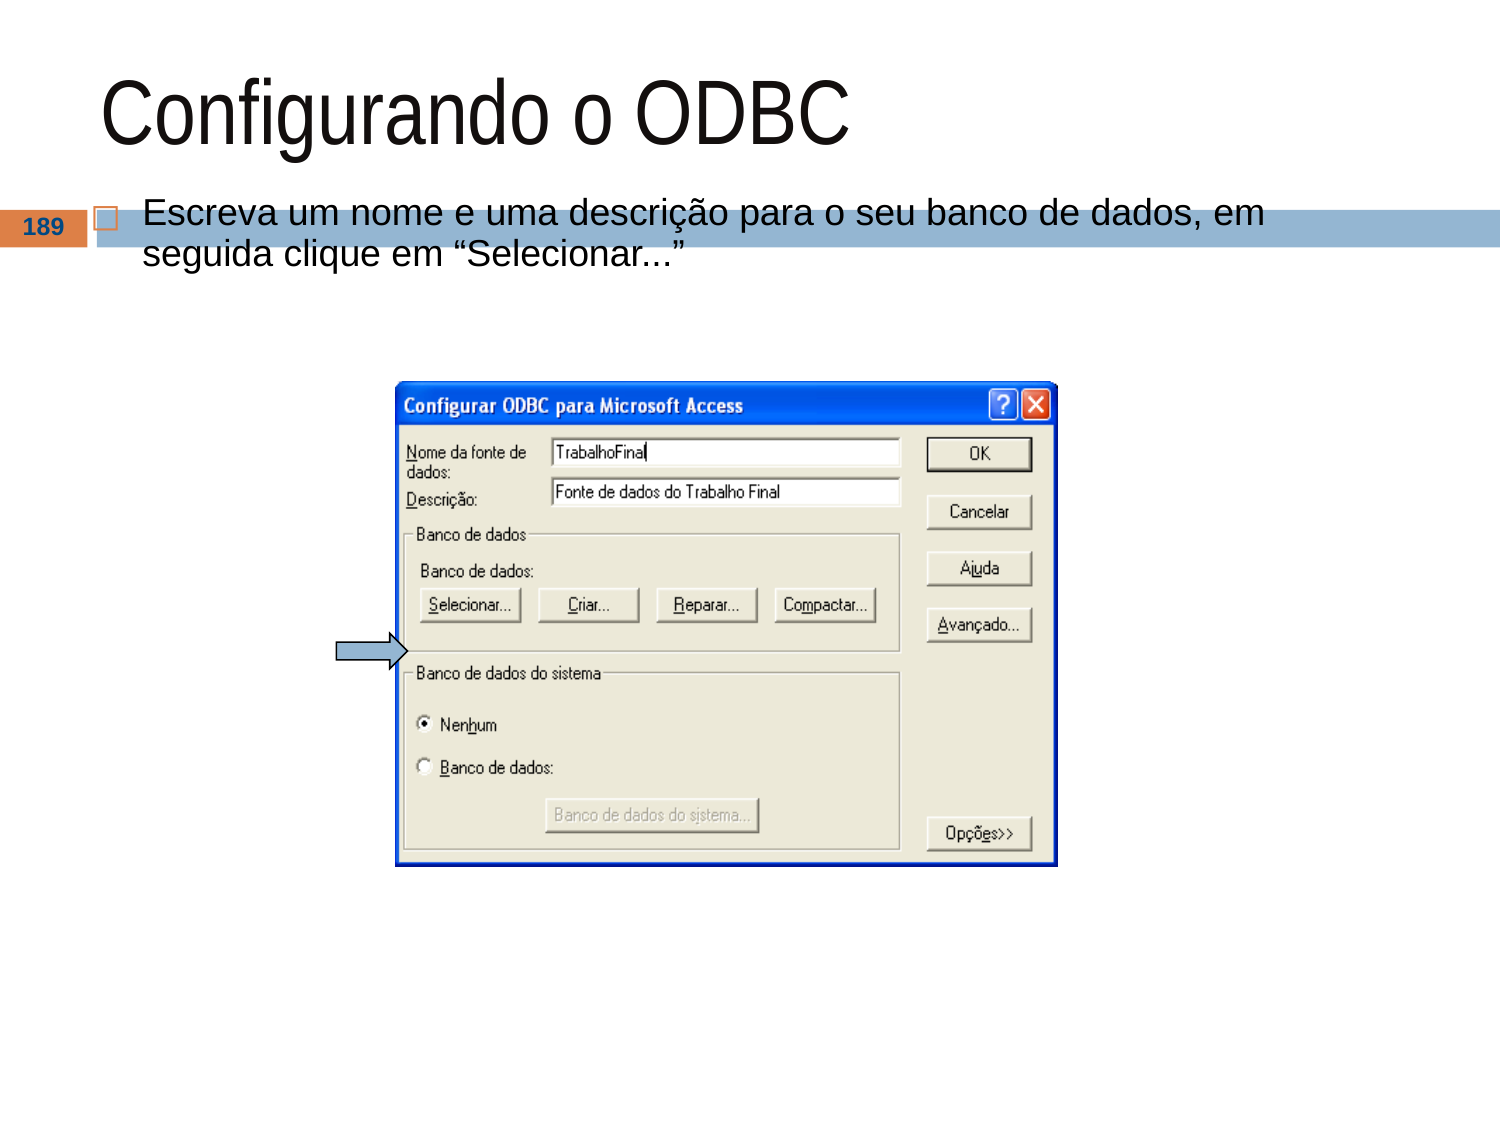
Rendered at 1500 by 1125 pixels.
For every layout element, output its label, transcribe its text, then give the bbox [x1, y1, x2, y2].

text_box ‹#› [0, 208, 88, 249]
list Escreva um nome e uma descrição para o seu banco de dados, em seguida clique em “Selecionar...” [75, 185, 1306, 319]
text_box [336, 633, 390, 669]
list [395, 381, 1059, 867]
title Configurando o ODBC [85, 36, 1134, 179]
